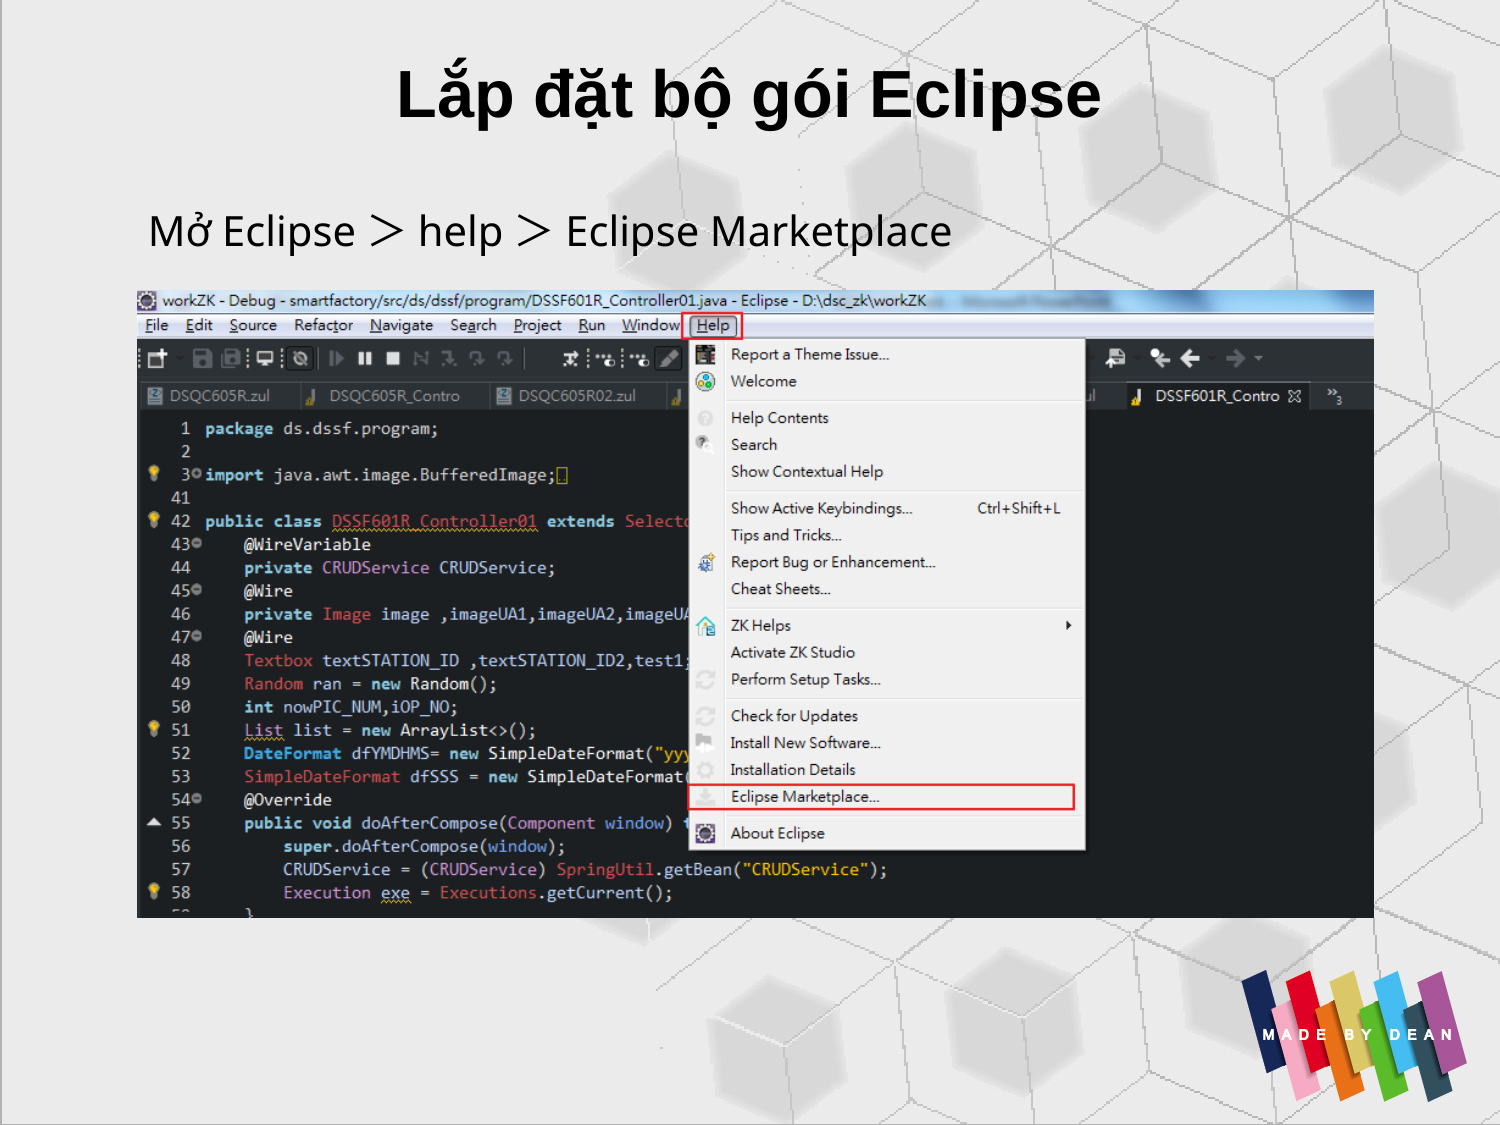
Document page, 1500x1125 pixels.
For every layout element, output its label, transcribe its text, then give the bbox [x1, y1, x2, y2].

picture [0, 0, 1500, 1125]
text_box Mở Eclipse＞help＞Eclipse Marketplace [133, 196, 1447, 262]
title Lắp đặt bộ gói Eclipse [75, 45, 1425, 138]
